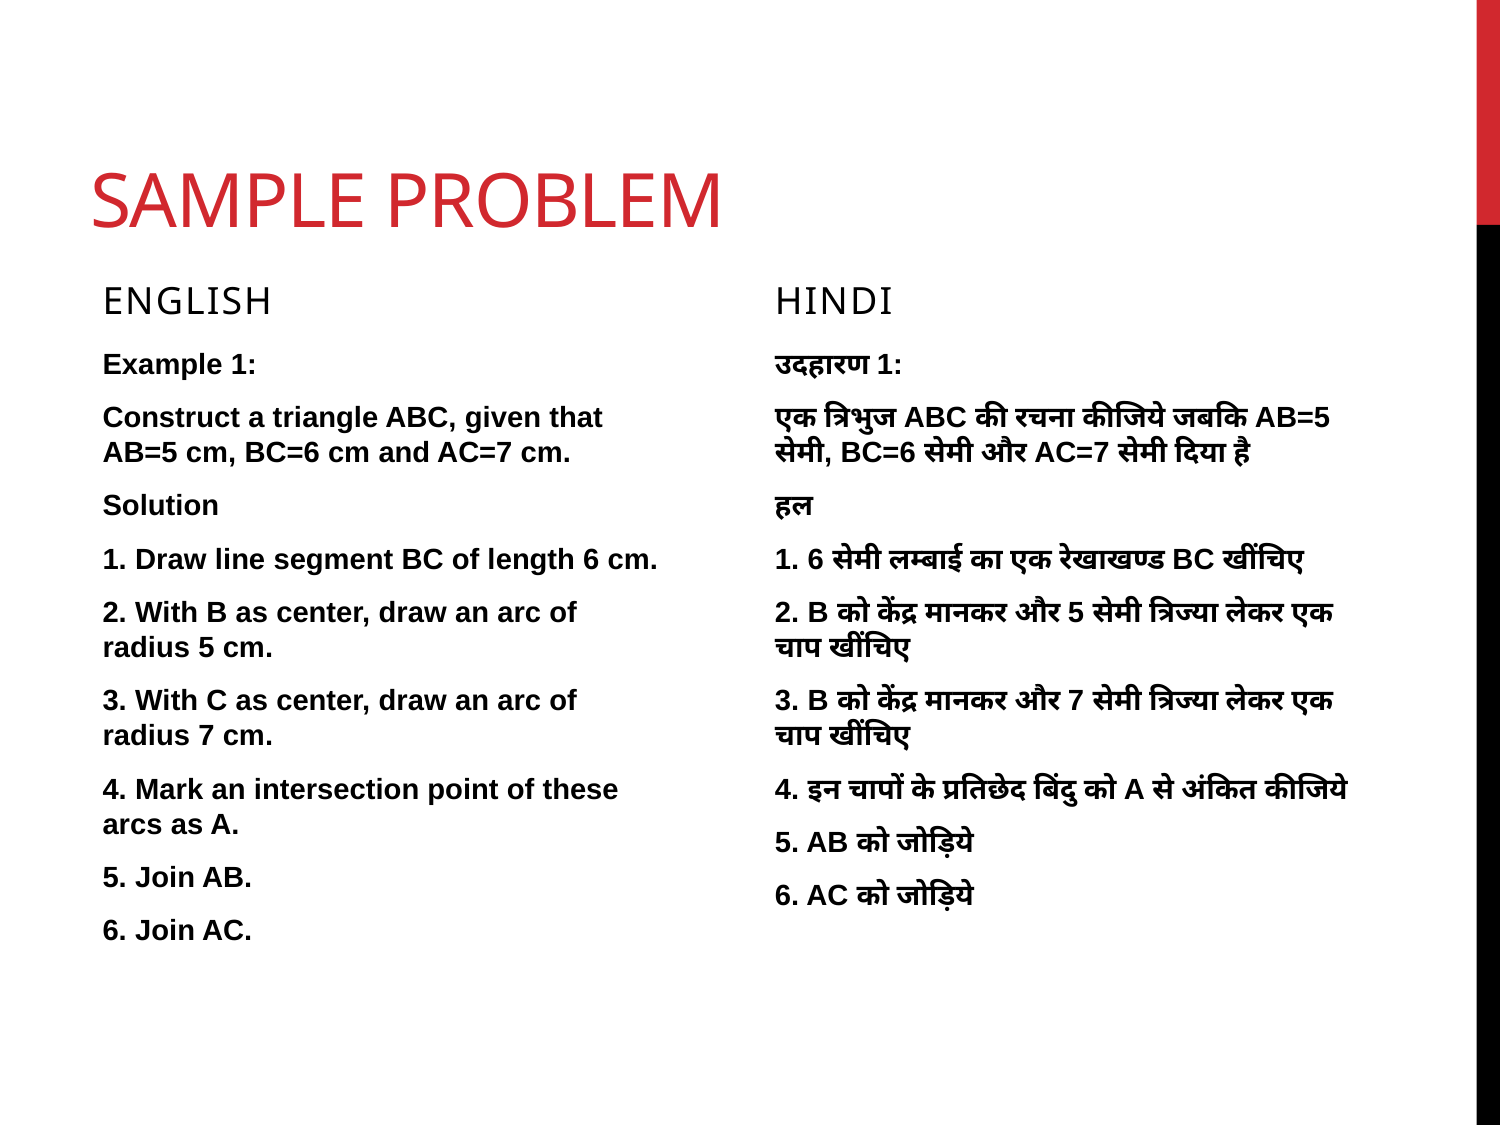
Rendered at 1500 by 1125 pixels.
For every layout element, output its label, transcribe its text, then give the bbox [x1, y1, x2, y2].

list English [87, 224, 628, 330]
list Hindi [759, 224, 1300, 330]
title Sample Problem [75, 25, 1025, 250]
list Example 1: Construct a triangle ABC, given that AB=5 cm, BC=6 cm and AC=7 cm. Solution 1. Draw line segment BC of length 6 cm. 2. With B as center, draw an arc of radius 5 cm. 3. With C as center, draw an arc of radius 7 cm. 4. Mark an intersection point of these arcs as A. 5. Join AB. 6. Join AC. [87, 337, 675, 968]
list उदहारण 1: एक त्रिभुज ABC की रचना कीजिये जबकि AB=5 सेमी, BC=6 सेमी और AC=7 सेमी दिया है हल 1. 6 सेमी लम्बाई का एक रेखाखण्ड BC खींचिए 2. B को केंद्र मानकर और 5 सेमी त्रिज्या लेकर एक चाप खींचिए 3. B को केंद्र मानकर और 7 सेमी त्रिज्या लेकर एक चाप खींचिए 4. इन चापों के प्रतिछेद बिंदु को A से अंकित कीजिये 5. AB को जोड़िये 6. AC को जोड़िये [759, 337, 1388, 968]
